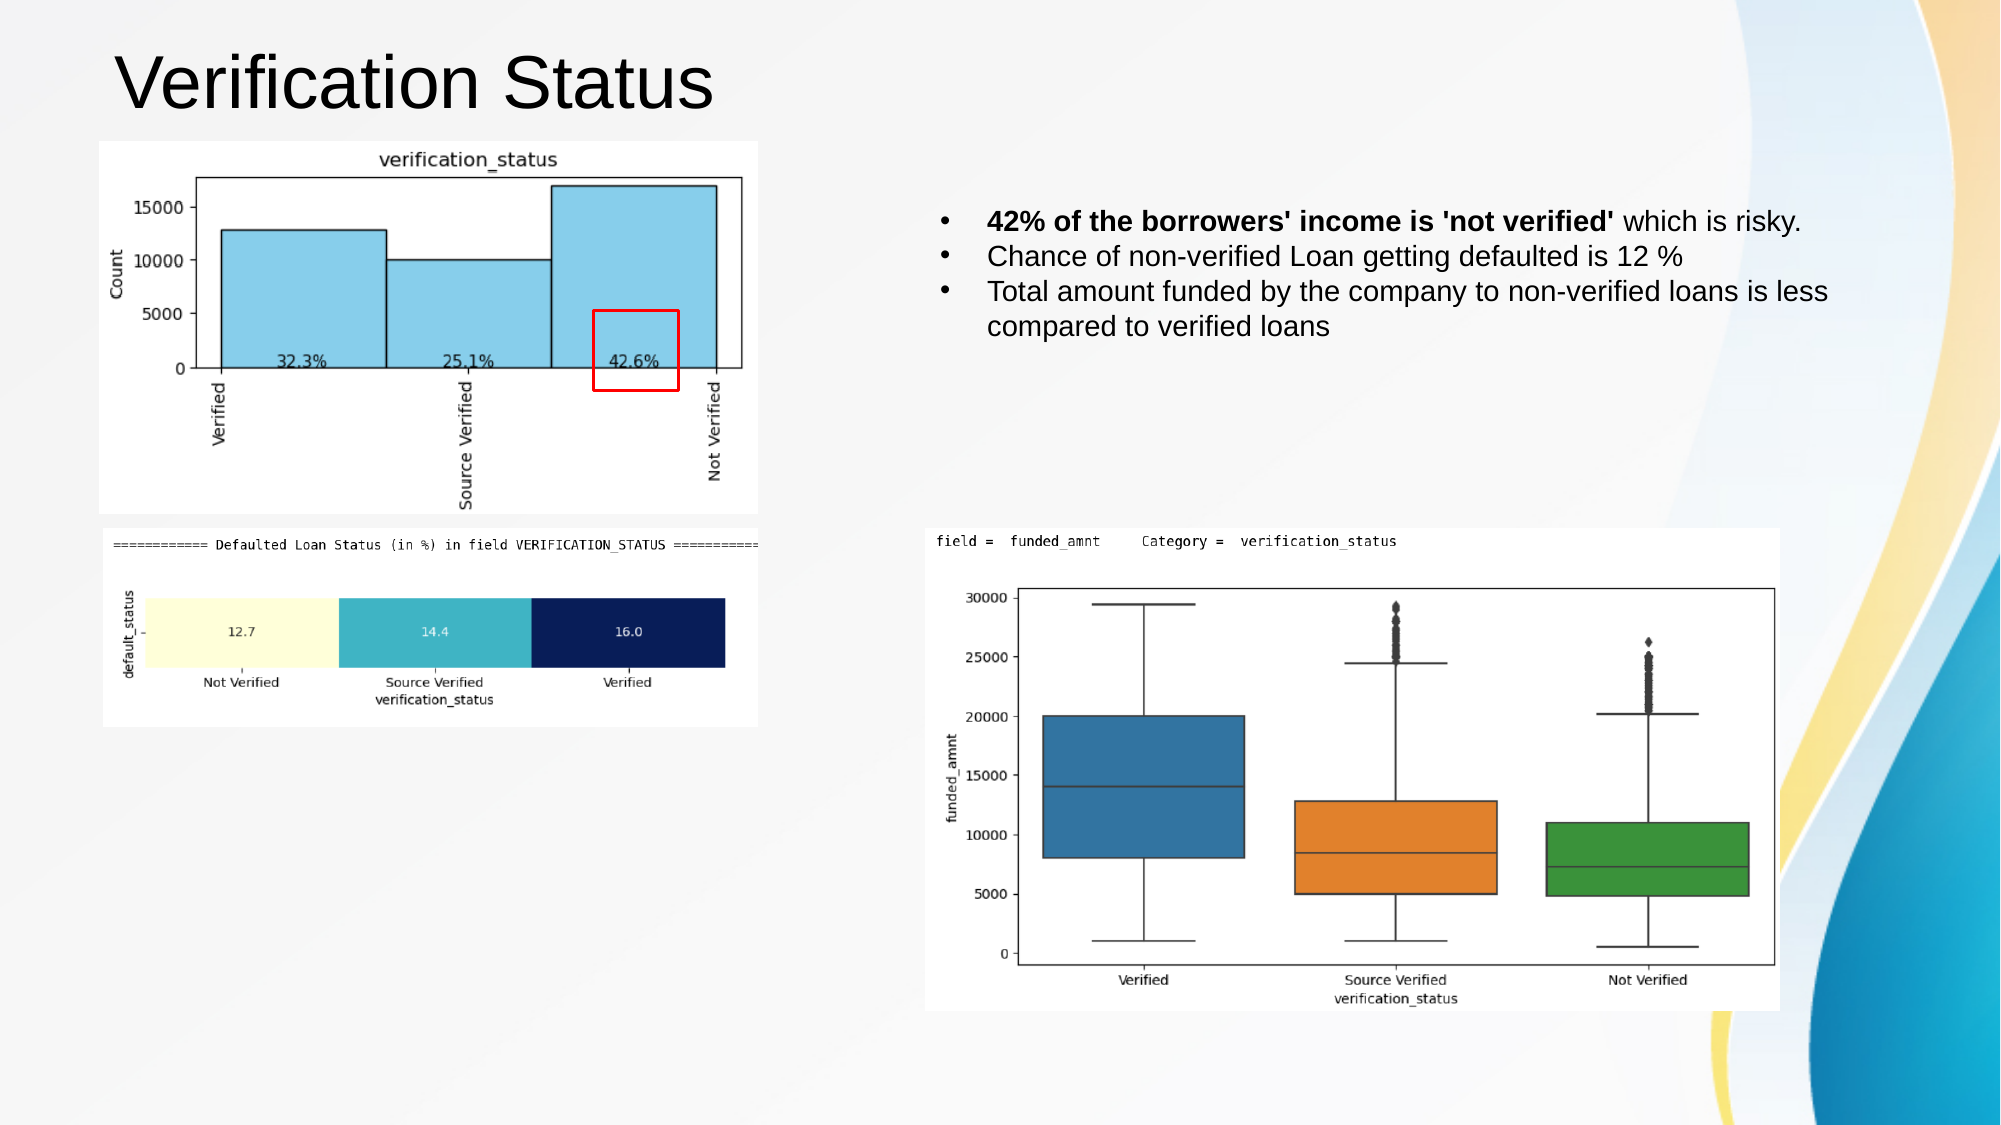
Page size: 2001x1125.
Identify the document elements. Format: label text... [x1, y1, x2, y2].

text_box 42% of the borrowers' income is 'not verified' which is risky. Chance of non-verified Loan getting defaulted is 12 % Total amount funded by the company to non-verified loans is less compared to verified loans [925, 194, 1849, 350]
picture [0, 0, 2001, 1125]
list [99, 141, 758, 514]
title Verification Status [99, 30, 1901, 127]
